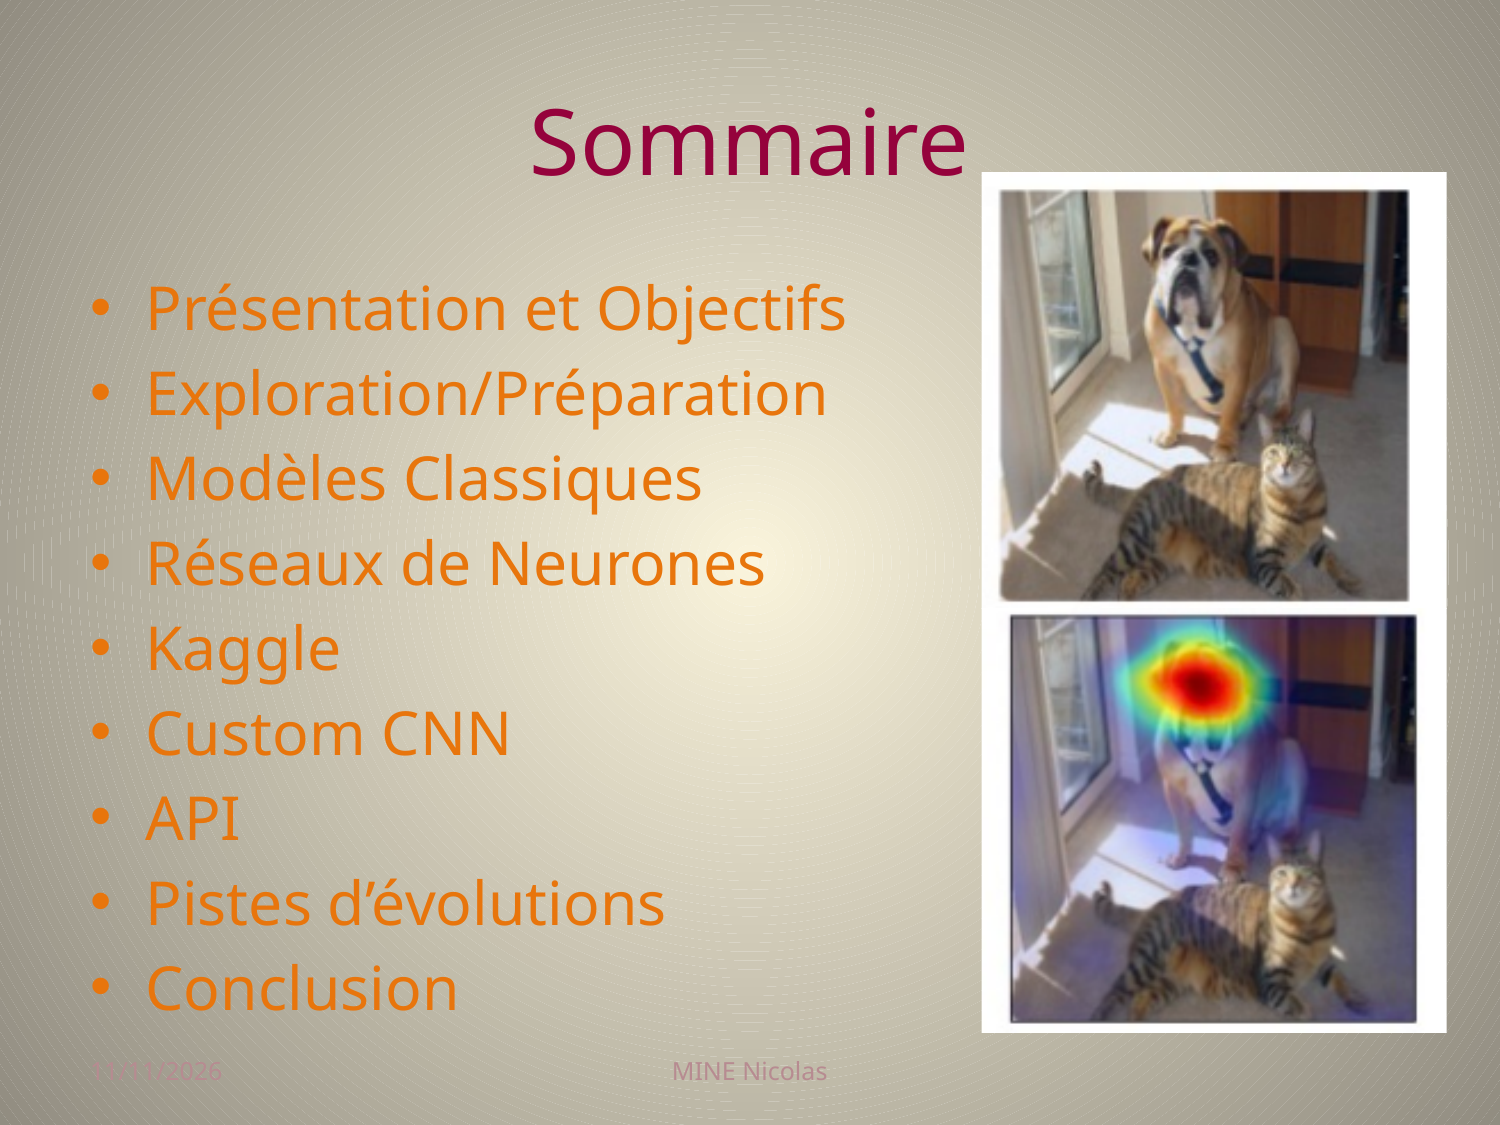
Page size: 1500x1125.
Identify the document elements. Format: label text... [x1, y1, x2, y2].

picture [981, 172, 1447, 1034]
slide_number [75, 1042, 425, 1103]
list Présentation et Objectifs Exploration/Préparation Modèles Classiques Réseaux de Neurones Kaggle Custom CNN API Pistes d’évolutions Conclusion [75, 262, 976, 1034]
footer MINE Nicolas [512, 1042, 988, 1103]
title Sommaire [75, 45, 1425, 233]
